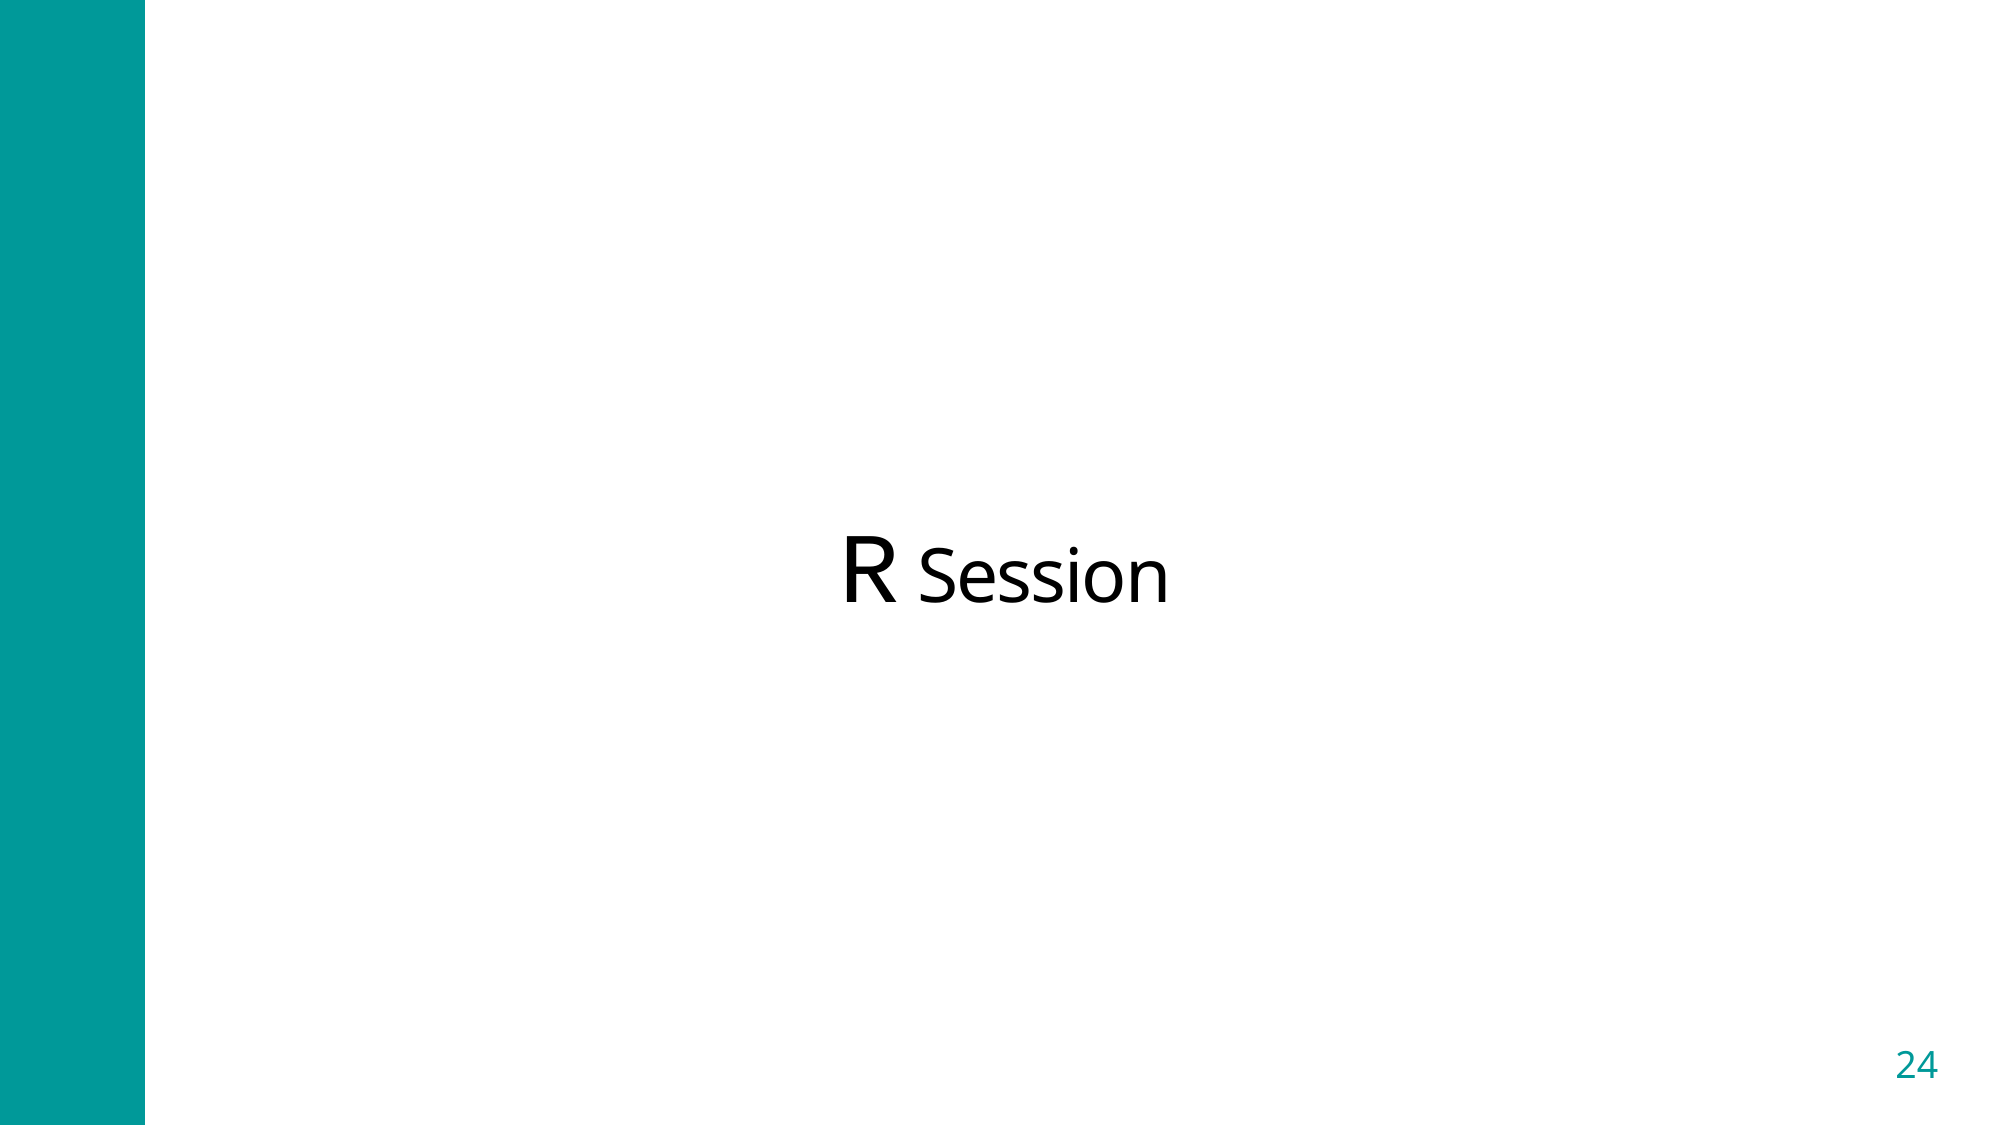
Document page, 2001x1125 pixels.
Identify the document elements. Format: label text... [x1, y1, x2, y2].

slide_number 24 [1855, 1022, 1978, 1111]
title R Session [146, 468, 1865, 657]
